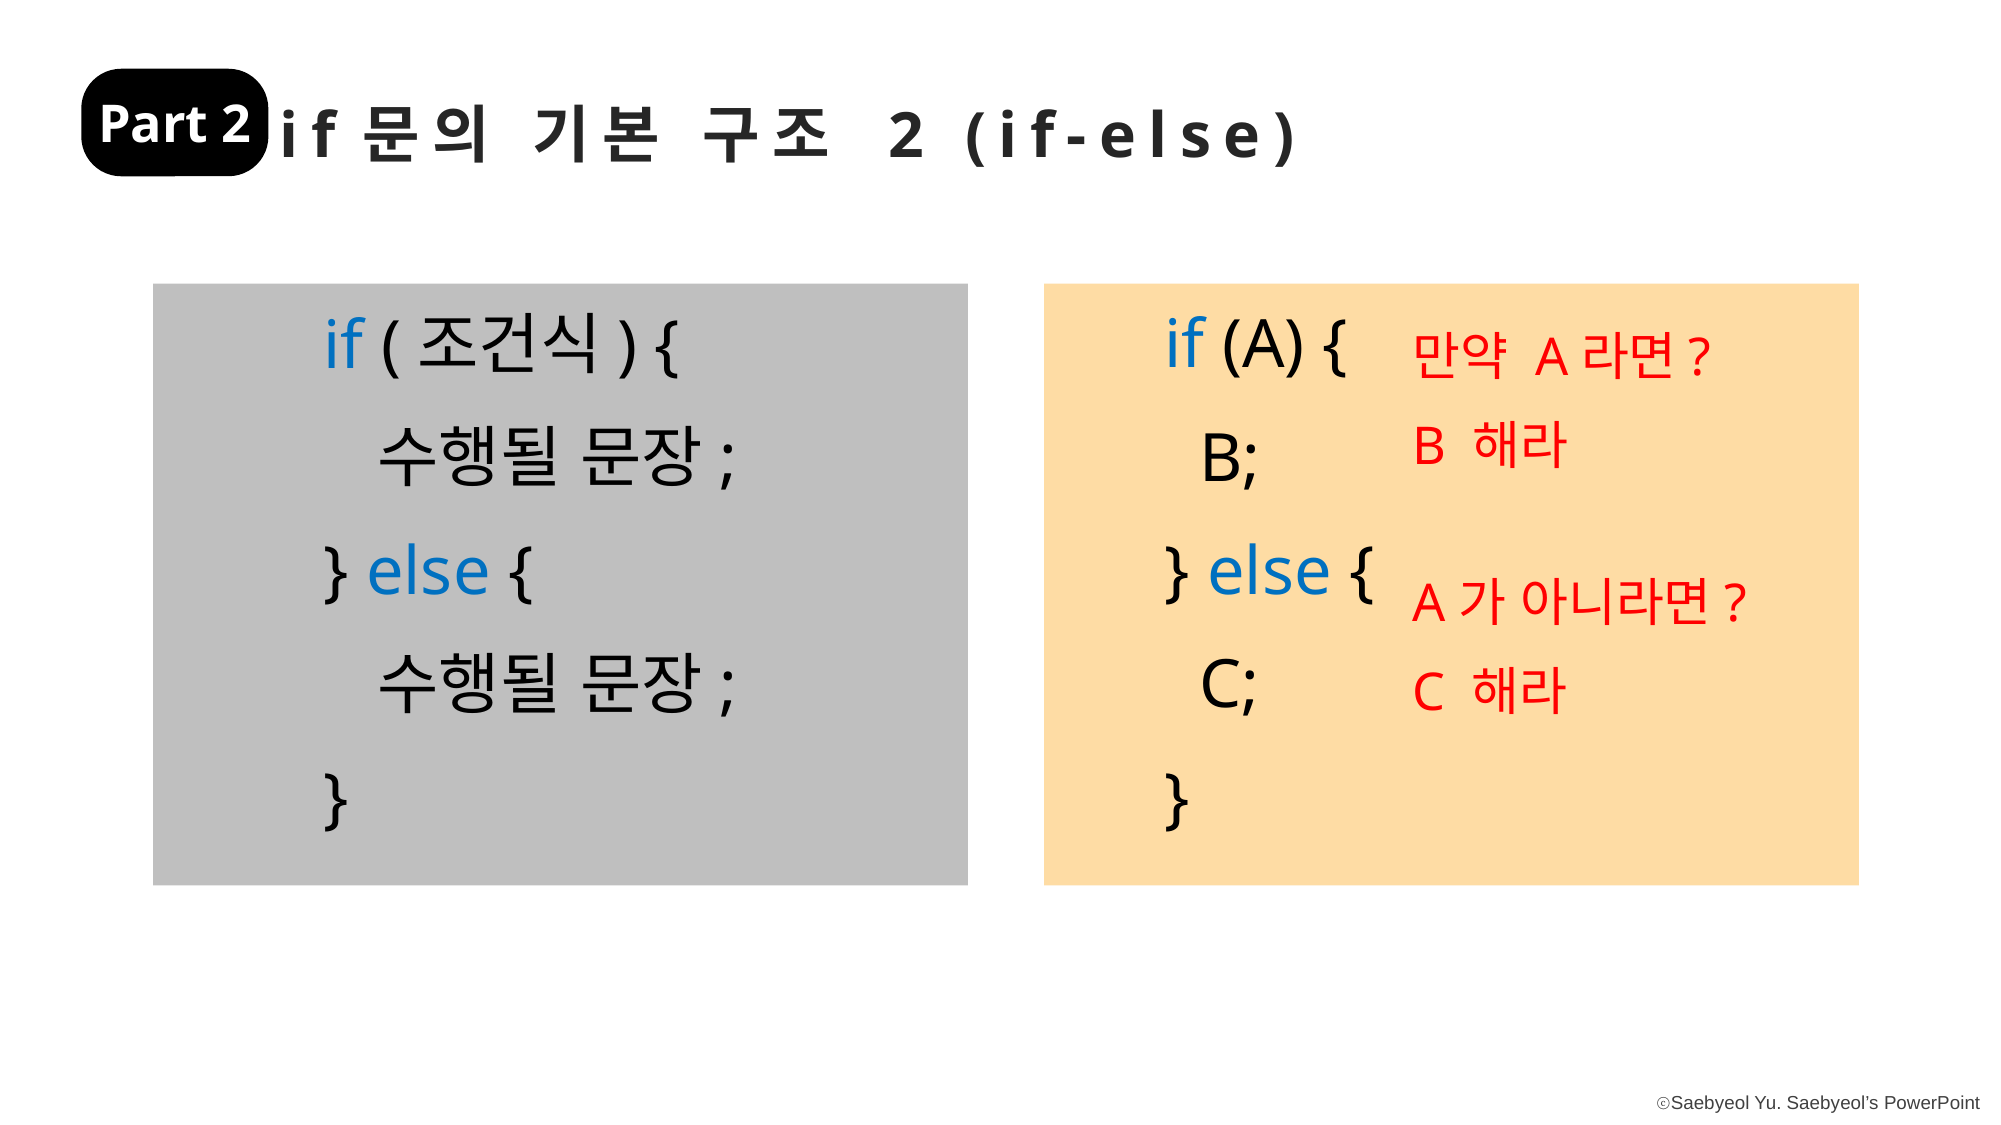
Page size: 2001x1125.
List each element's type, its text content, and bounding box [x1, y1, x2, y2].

text_box [1043, 283, 1860, 886]
text_box [152, 283, 969, 886]
text_box Part 2 [83, 83, 267, 161]
text_box 만약 A라면? B 해라 [1398, 316, 2000, 482]
text_box if (조건식) { 수행될 문장; } else { 수행될 문장; } [309, 294, 1018, 843]
text_box [89, 67, 261, 83]
text_box A가 아니라면? C 해라 [1398, 562, 2000, 729]
text_box if문의 기본 구조 2 (if-else) [265, 88, 1311, 178]
text_box if (A) { B; } else { C; } [1149, 293, 1859, 842]
text_box [88, 161, 262, 178]
